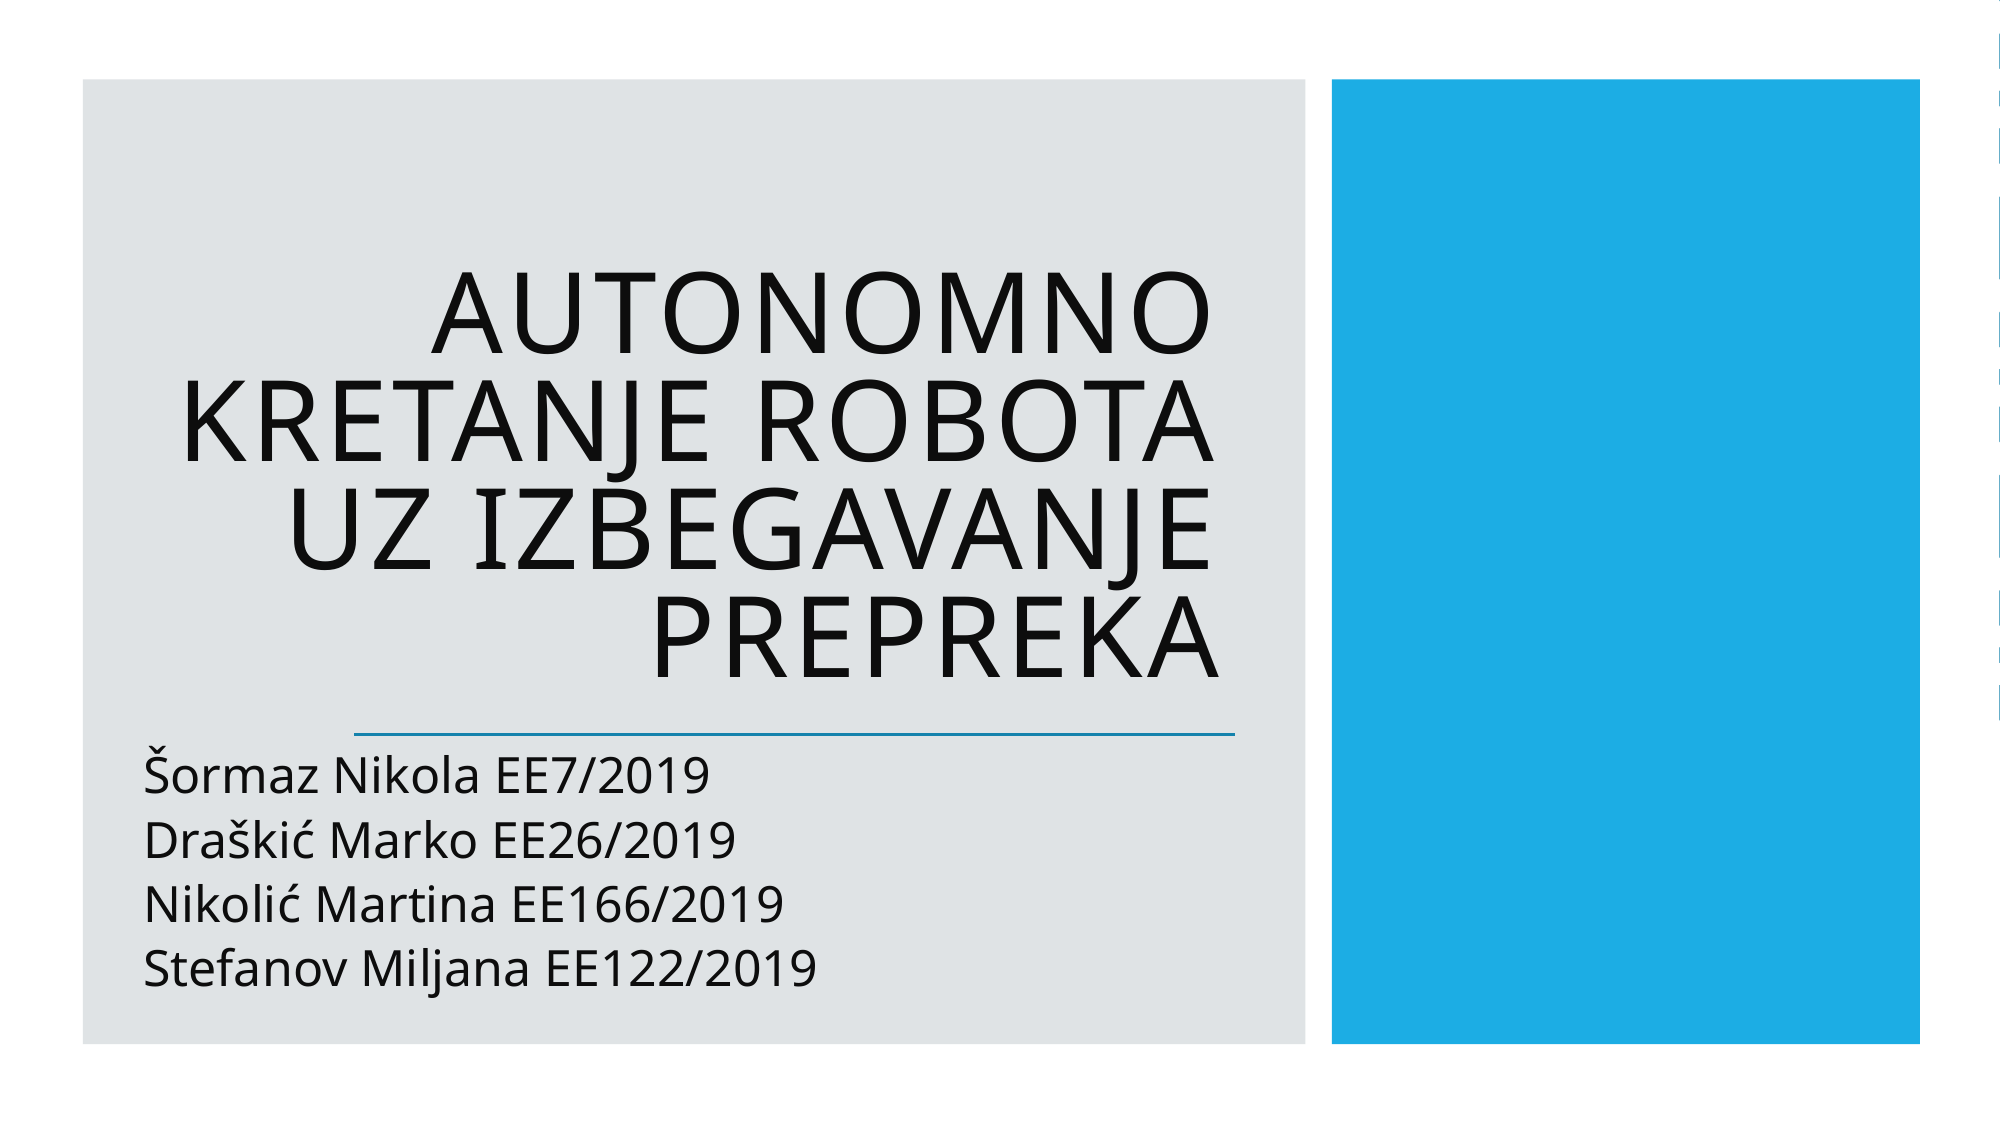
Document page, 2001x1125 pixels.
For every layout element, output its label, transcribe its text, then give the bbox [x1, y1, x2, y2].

text_box [0, 0, 2000, 1125]
title Autonomno kretanje robota uz izbegavanje prepreka [162, 160, 1236, 707]
text_box [1331, 78, 1921, 1045]
subtitle Šormaz Nikola EE7/2019 Draškić Marko EE26/2019 Nikolić Martina EE166/2019 Stefanov Miljana EE122/2019 [128, 736, 1201, 1023]
text_box [82, 78, 1307, 1045]
